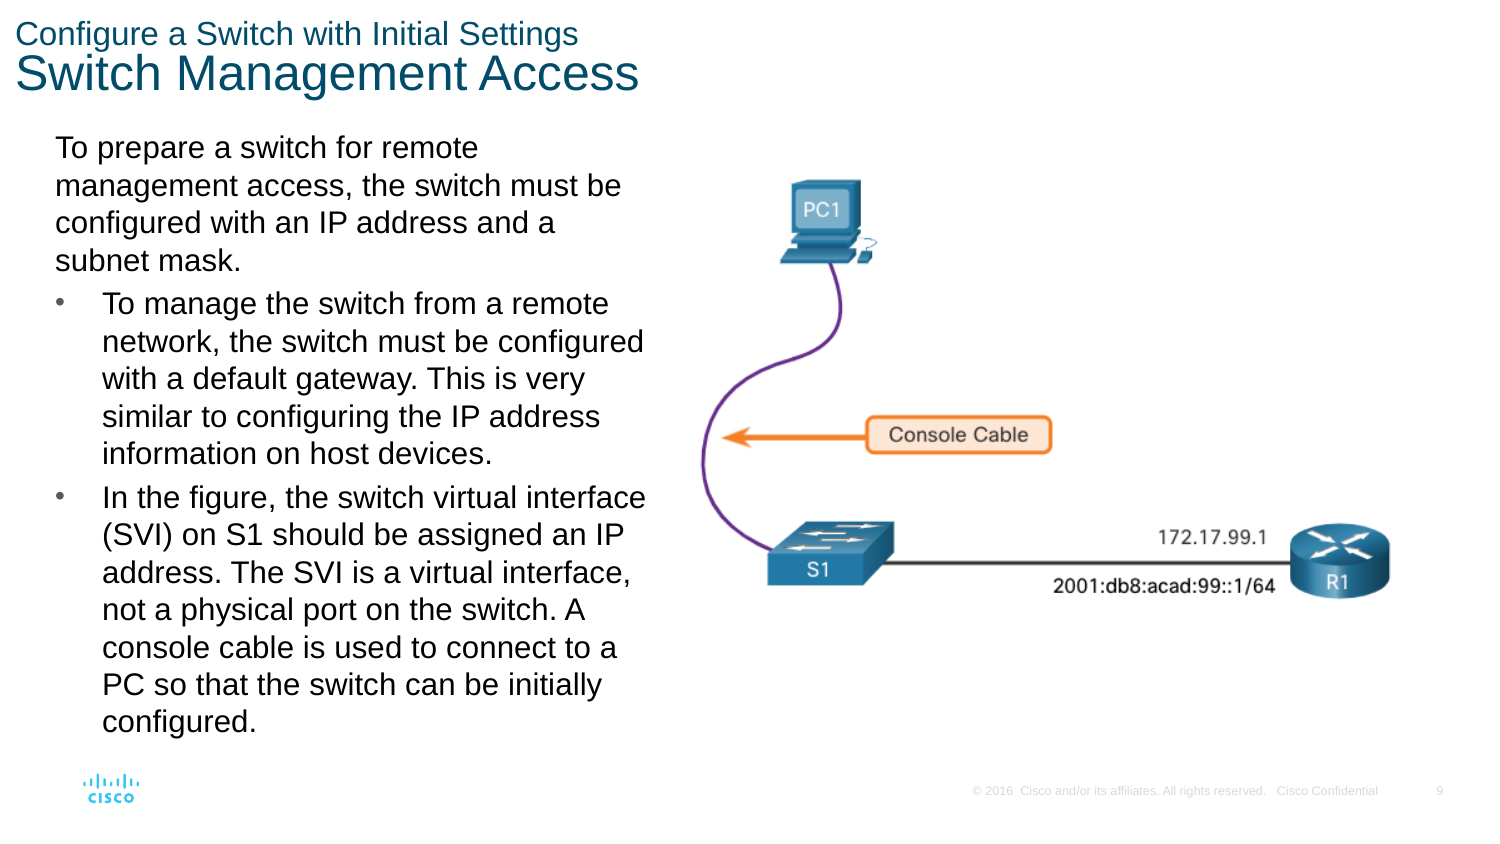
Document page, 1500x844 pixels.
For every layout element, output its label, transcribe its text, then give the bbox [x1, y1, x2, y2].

list To prepare a switch for remote management access, the switch must be configured with an IP address and a subnet mask. To manage the switch from a remote network, the switch must be configured with a default gateway. This is very similar to configuring the IP address information on host devices. In the figure, the switch virtual interface (SVI) on S1 should be assigned an IP address. The SVI is a virtual interface, not a physical port on the switch. A console cable is used to connect to a PC so that the switch can be initially configured. [40, 120, 670, 726]
title Configure a Switch with Initial Settings Switch Management Access [0, 0, 1369, 121]
picture [691, 167, 1404, 609]
